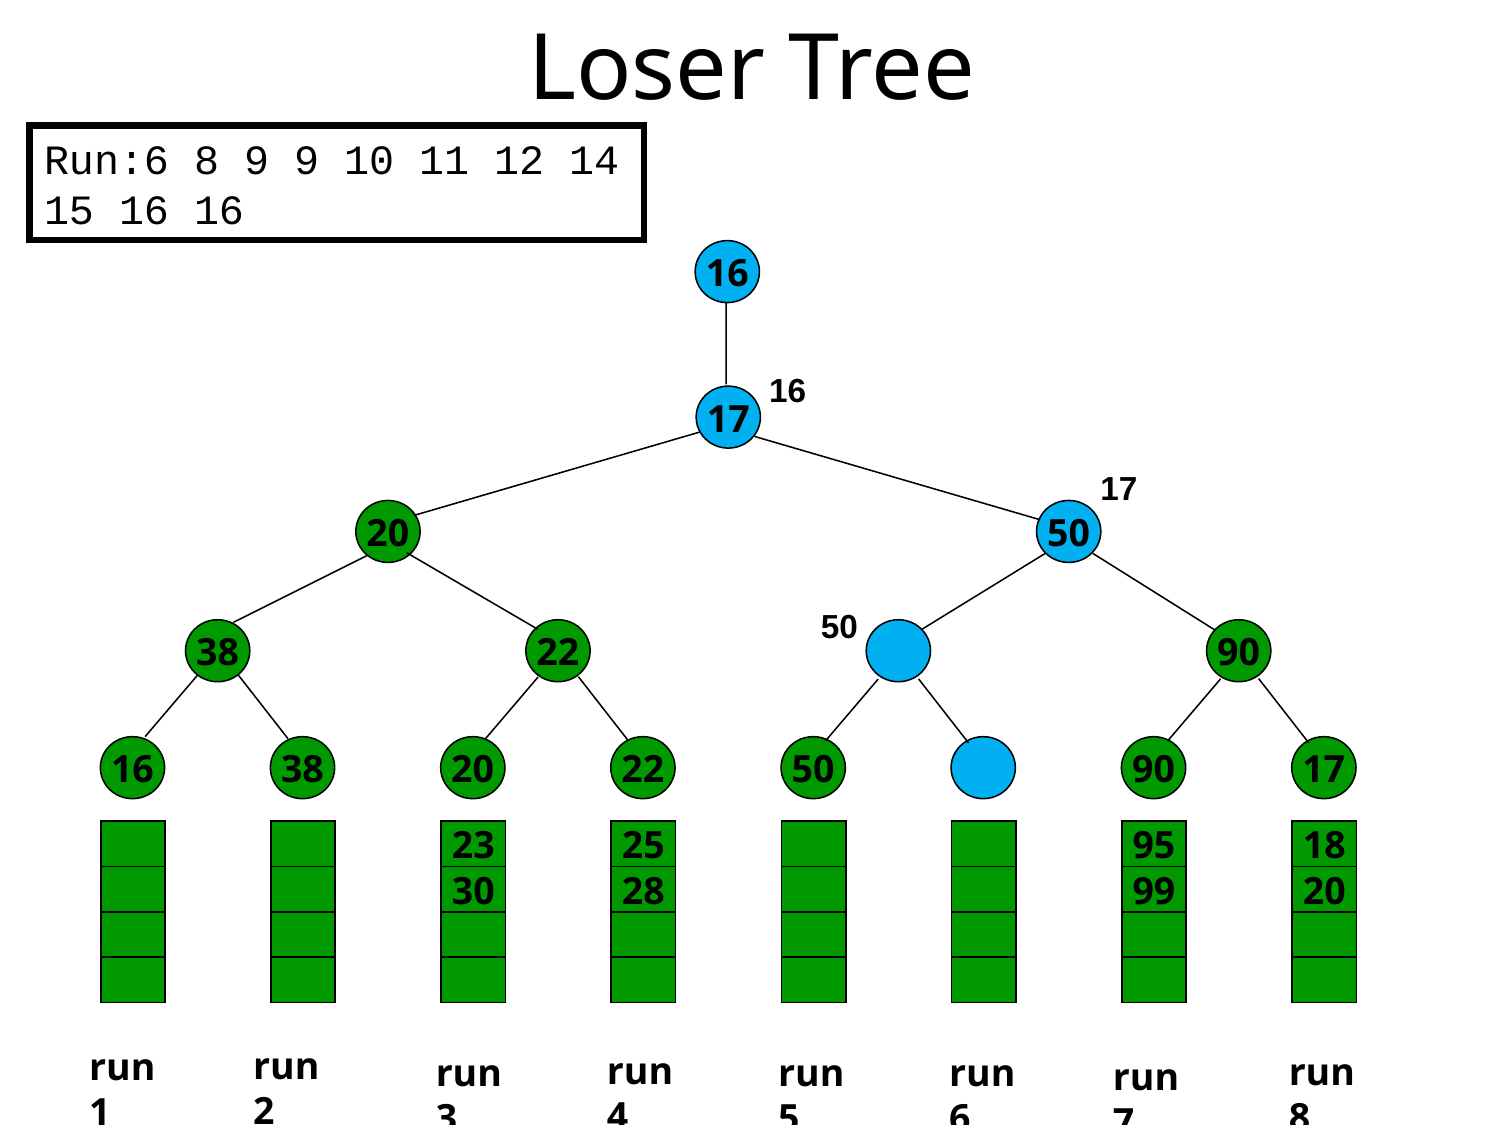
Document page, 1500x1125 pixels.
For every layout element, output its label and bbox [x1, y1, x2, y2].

text_box [918, 678, 1016, 799]
text_box [1292, 821, 1357, 1003]
text_box [74, 1035, 192, 1125]
text_box [100, 736, 165, 799]
text_box [730, 679, 879, 799]
text_box [592, 1039, 709, 1125]
text_box [1273, 1040, 1391, 1125]
text_box [270, 821, 336, 1003]
text_box [1121, 821, 1187, 1003]
text_box [951, 821, 1016, 1003]
text_box [441, 821, 506, 1003]
title [76, 0, 1427, 126]
text_box [611, 821, 676, 1003]
text_box [421, 1042, 538, 1125]
text_box [763, 1041, 880, 1125]
text_box [100, 821, 166, 1003]
text_box [934, 1041, 1052, 1125]
text_box [1098, 1045, 1215, 1125]
text_box [1258, 678, 1357, 799]
text_box [29, 125, 644, 241]
text_box [238, 1035, 355, 1125]
text_box [145, 361, 1271, 799]
text_box [781, 821, 846, 1003]
text_box [695, 240, 760, 385]
